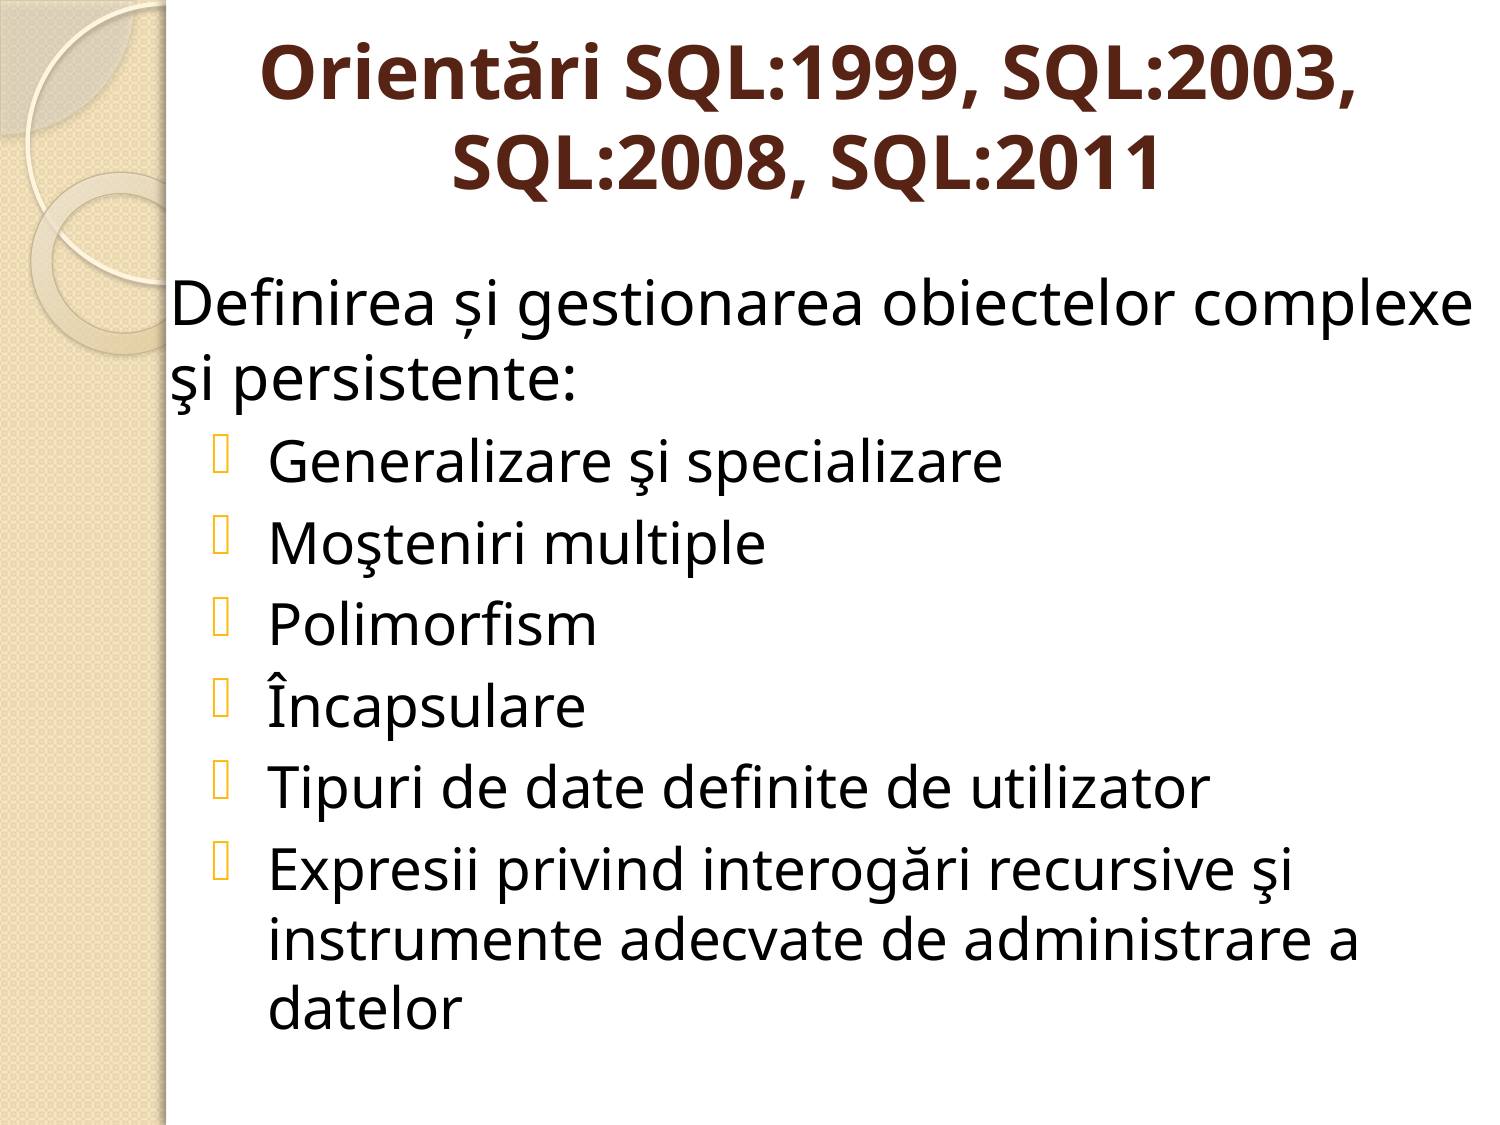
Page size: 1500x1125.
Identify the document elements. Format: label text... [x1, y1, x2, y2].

list Definirea şi gestionarea obiectelor complexe şi persistente: Generalizare şi specializare Moşteniri multiple Polimorfism Încapsulare Tipuri de date definite de utilizator Expresii privind interogări recursive şi instrumente adecvate de administrare a datelor [88, 255, 1500, 1083]
title Orientări SQL:1999, SQL:2003, SQL:2008, SQL:2011 [159, 20, 1460, 209]
